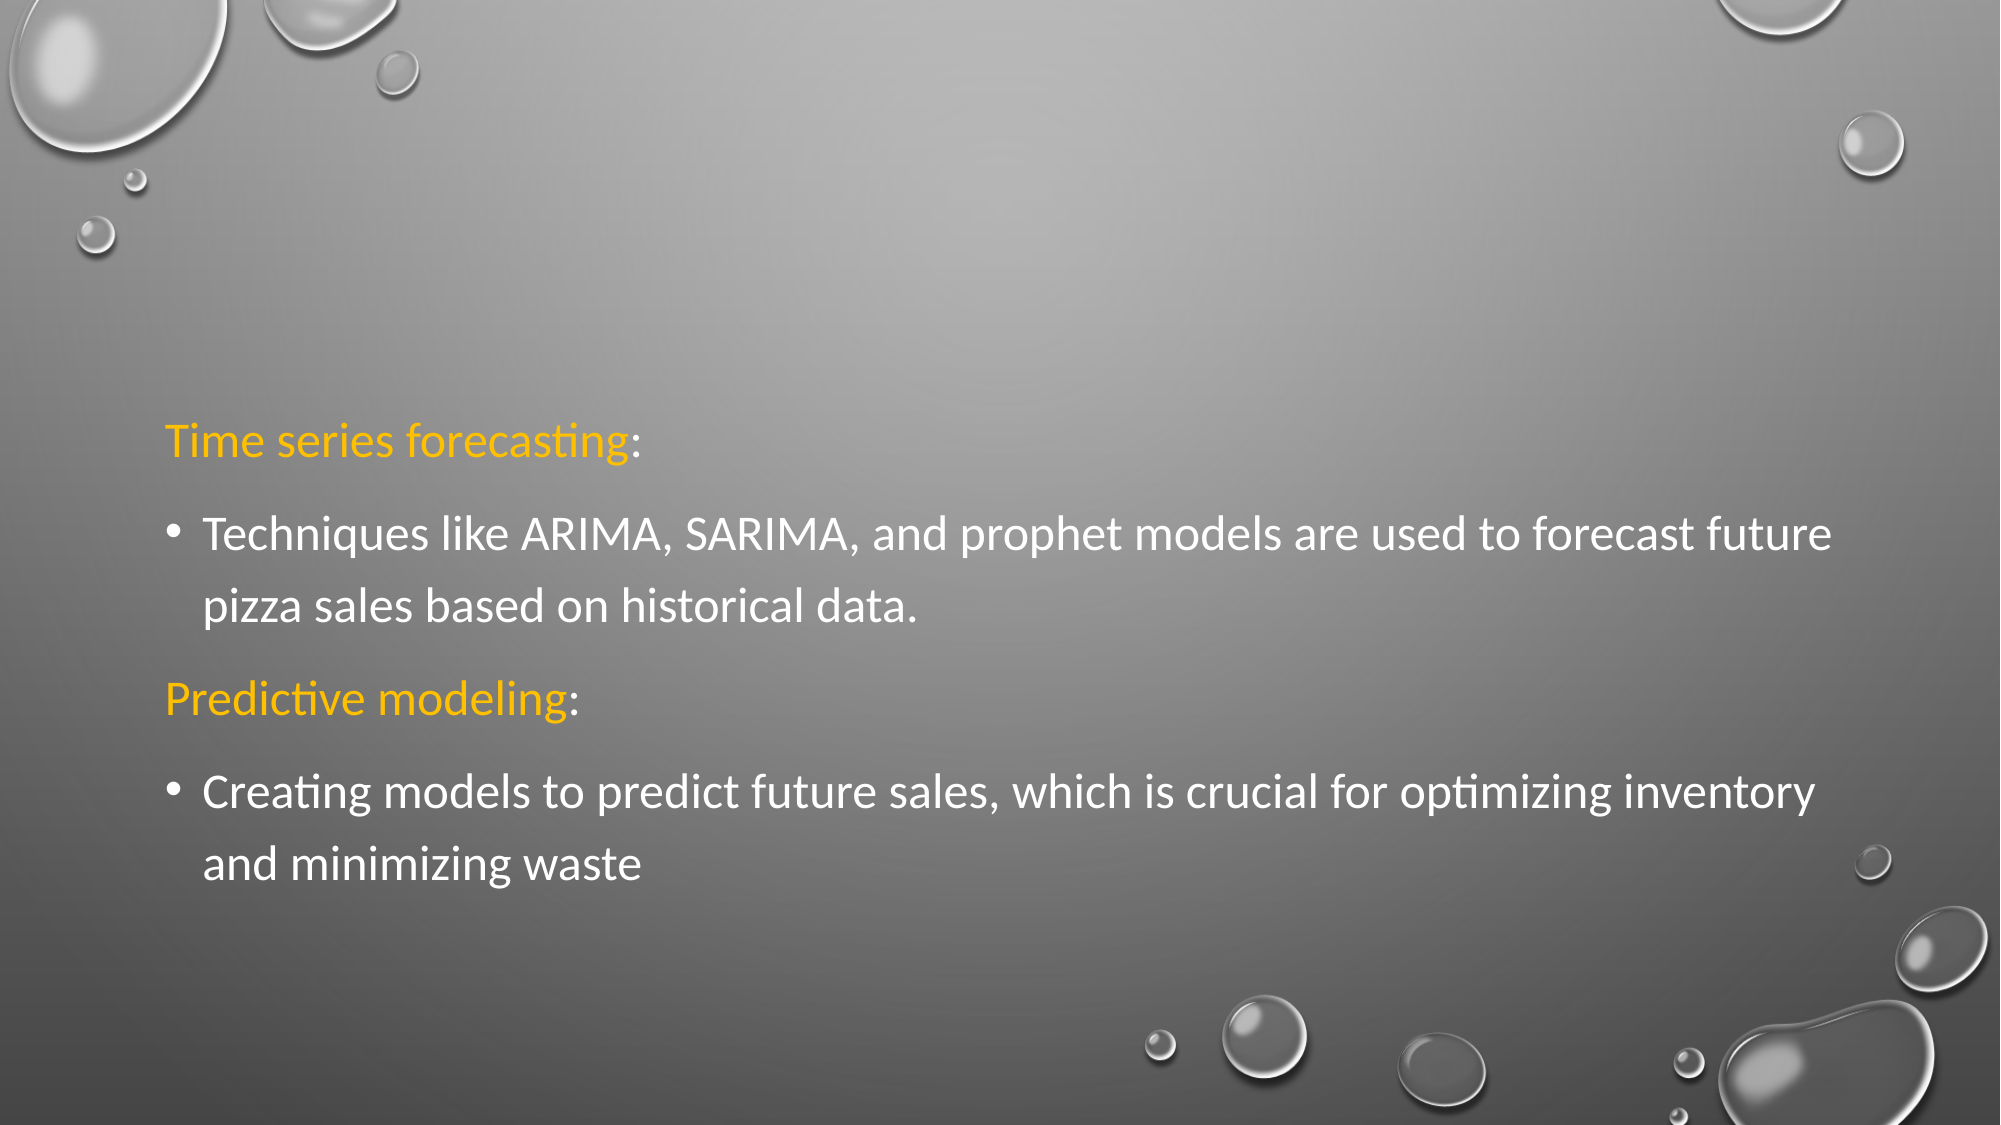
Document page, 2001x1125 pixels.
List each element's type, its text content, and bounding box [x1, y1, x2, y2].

list Time series forecasting: Techniques like ARIMA, SARIMA, and prophet models are used to forecast future pizza sales based on historical data. Predictive modeling: Creating models to predict future sales, which is crucial for optimizing inventory and minimizing waste [149, 388, 1850, 950]
picture [0, 0, 2000, 1125]
